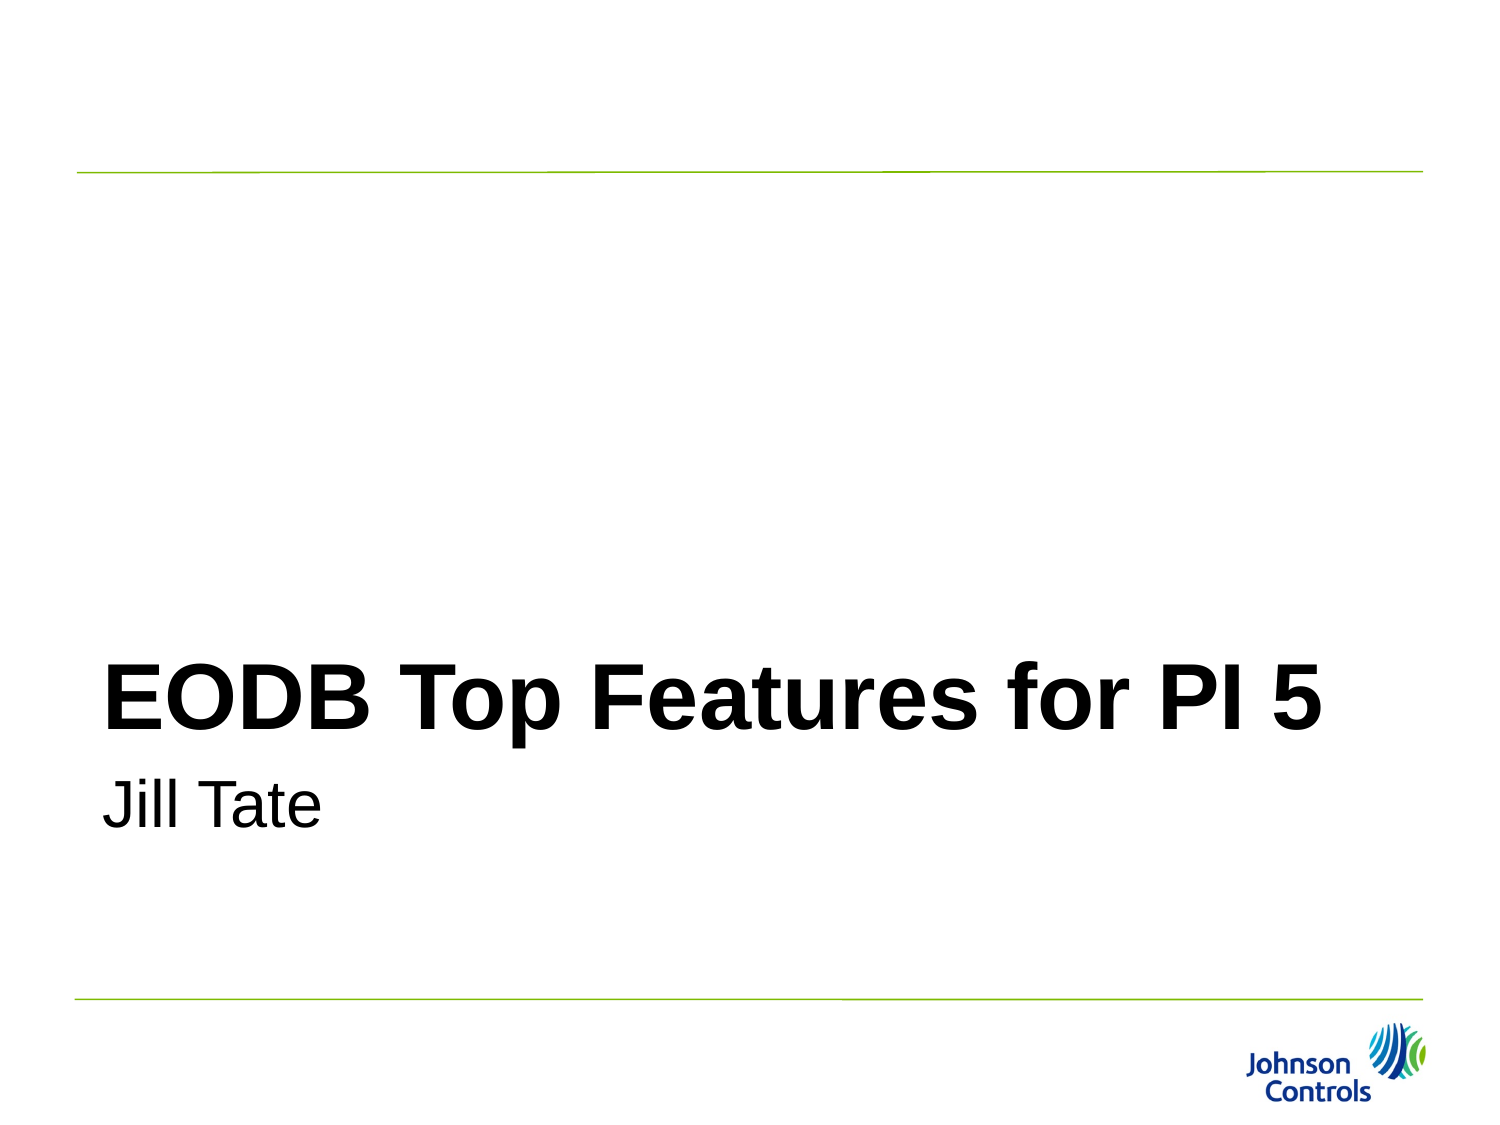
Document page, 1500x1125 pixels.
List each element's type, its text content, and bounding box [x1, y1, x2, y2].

list Jill Tate [102, 752, 1397, 999]
title EODB Top Features for PI 5 [102, 280, 1397, 749]
picture [1225, 1003, 1448, 1114]
